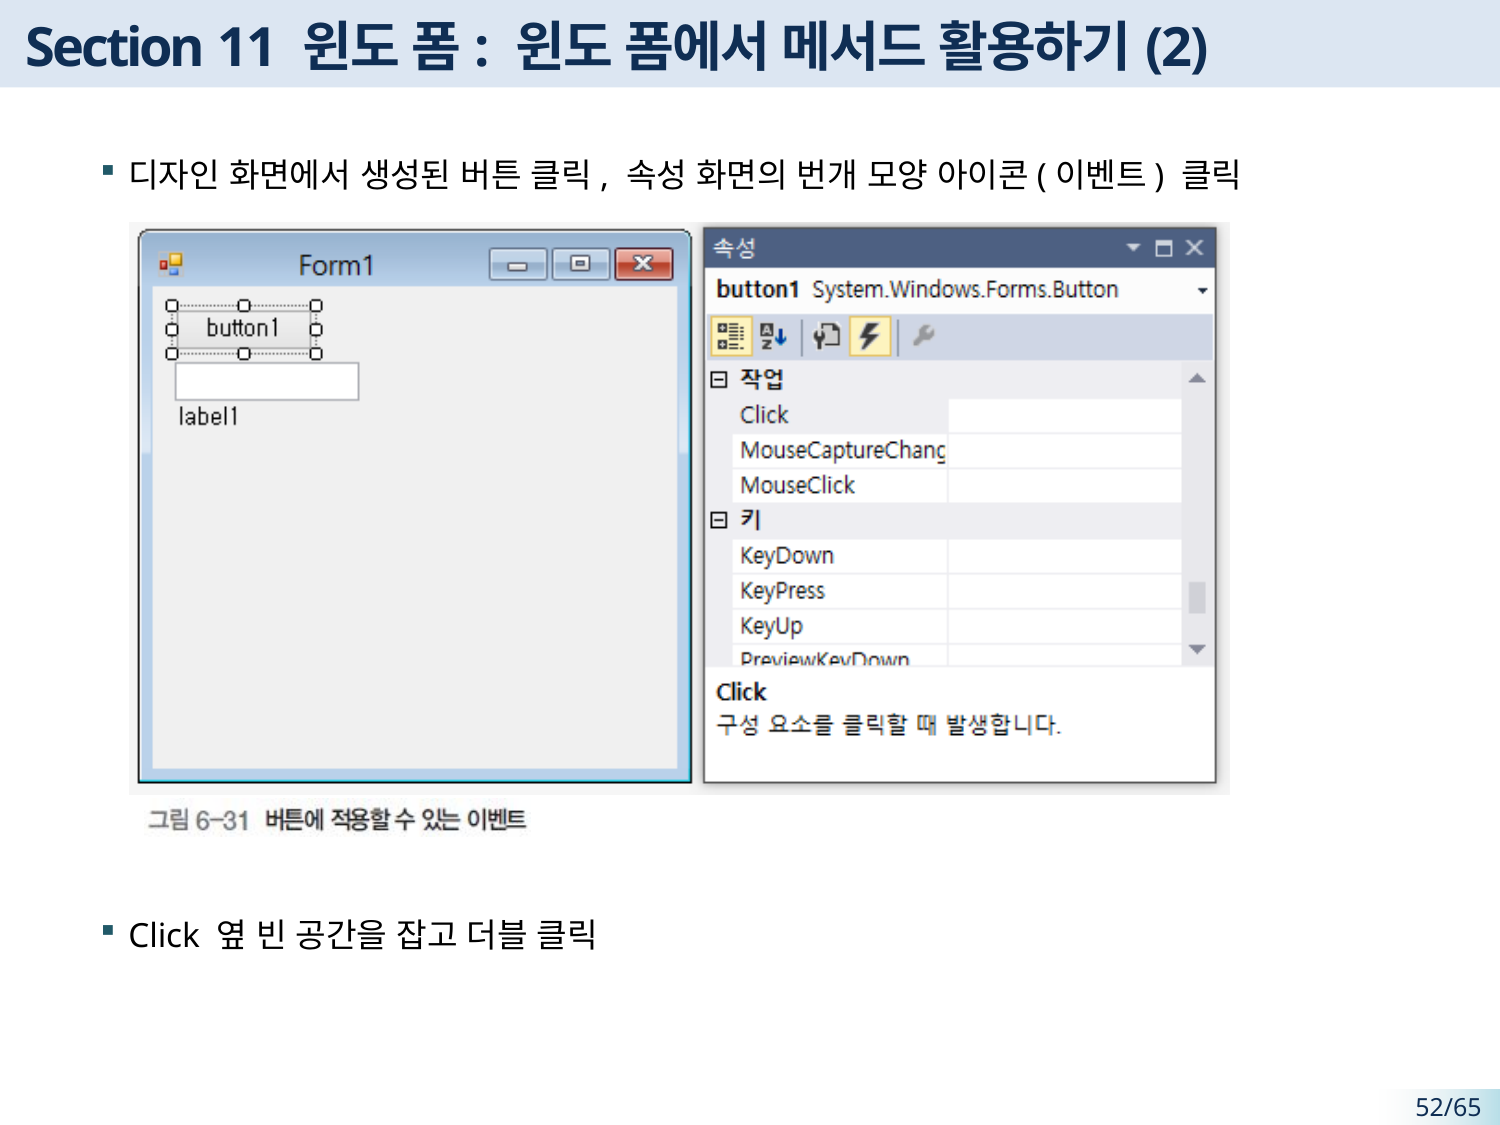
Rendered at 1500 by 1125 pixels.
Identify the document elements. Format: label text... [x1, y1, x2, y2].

title Section 11 윈도 폼: 윈도 폼에서 메서드 활용하기(2) [10, 5, 1288, 84]
list 디자인 화면에서 생성된 버튼 클릭, 속성 화면의 번개 모양 아이콘(이벤트) 클릭 Click 옆 빈 공간을 잡고 더블 클릭 [10, 126, 1481, 1057]
picture [144, 798, 531, 837]
picture [129, 222, 1231, 796]
